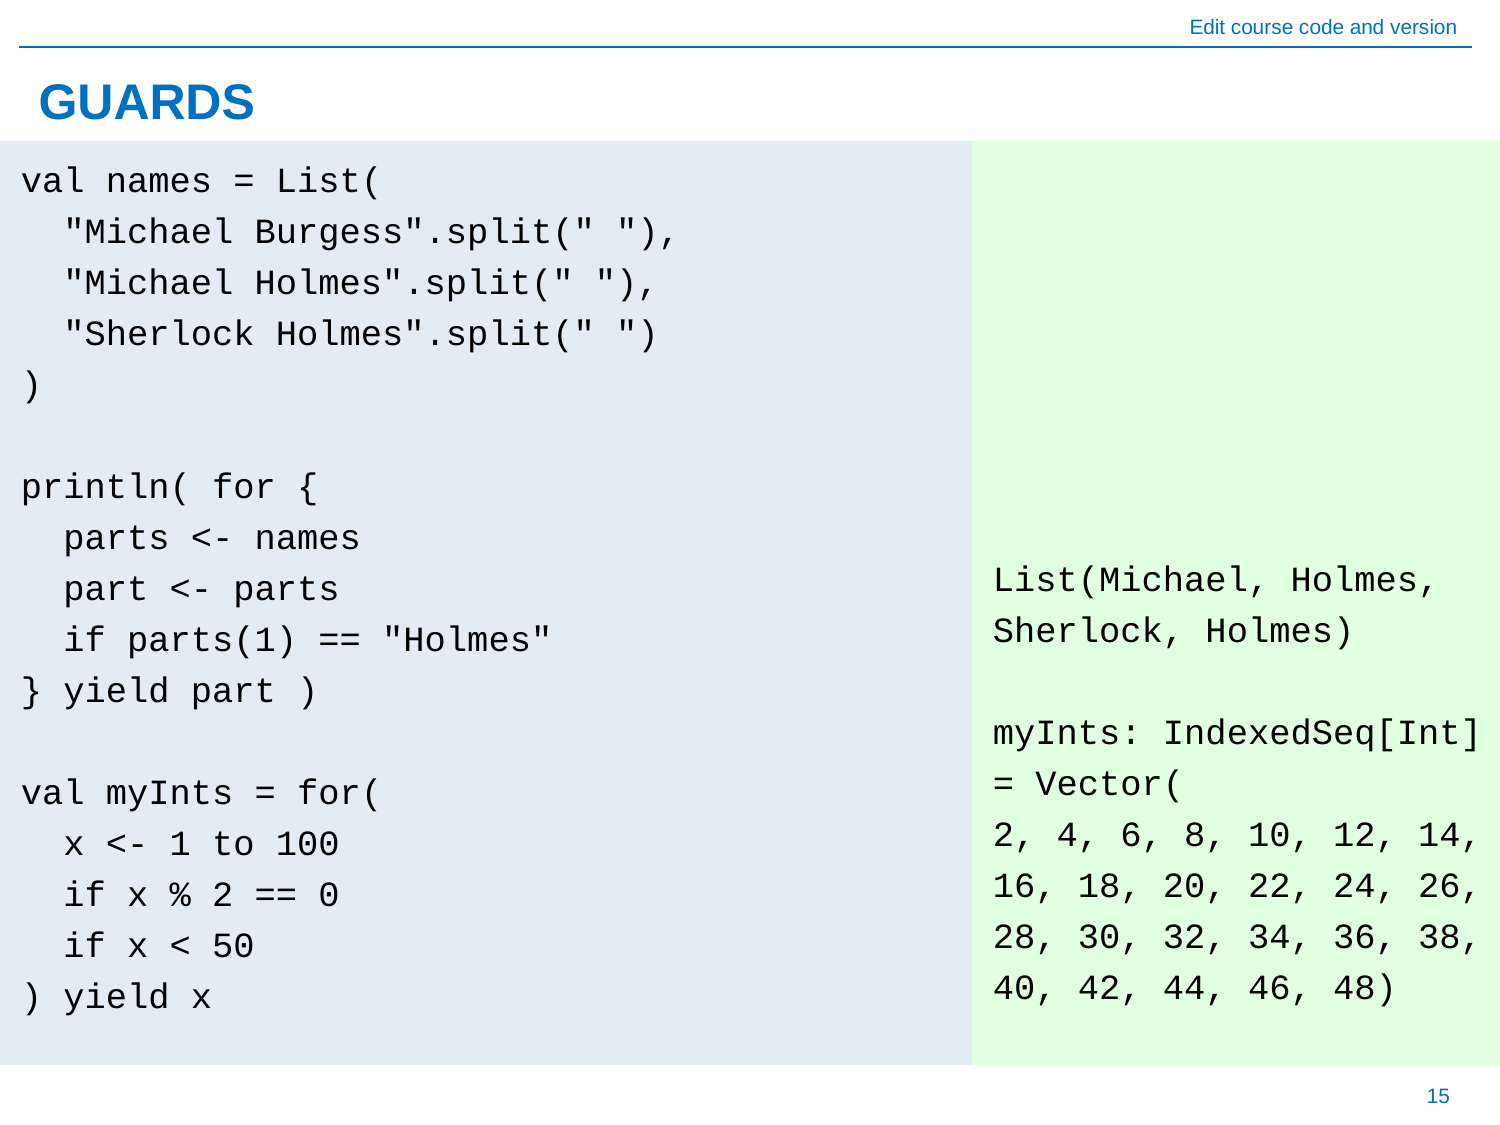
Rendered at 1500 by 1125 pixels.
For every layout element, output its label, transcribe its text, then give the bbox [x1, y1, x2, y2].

list val names = List( "Michael Burgess".split(" "), "Michael Holmes".split(" "), "Sherlock Holmes".split(" ") ) println( for { parts <- names part <- parts if parts(1) == "Holmes" } yield part ) val myInts = for( x <- 1 to 100 if x % 2 == 0 if x < 50 ) yield x [0, 140, 972, 1066]
title GUARDS [23, 58, 1465, 140]
list List(Michael, Holmes, Sherlock, Holmes) myInts: IndexedSeq[Int] = Vector( 2, 4, 6, 8, 10, 12, 14, 16, 18, 20, 22, 24, 26, 28, 30, 32, 34, 36, 38, 40, 42, 44, 46, 48) [972, 140, 1500, 1066]
